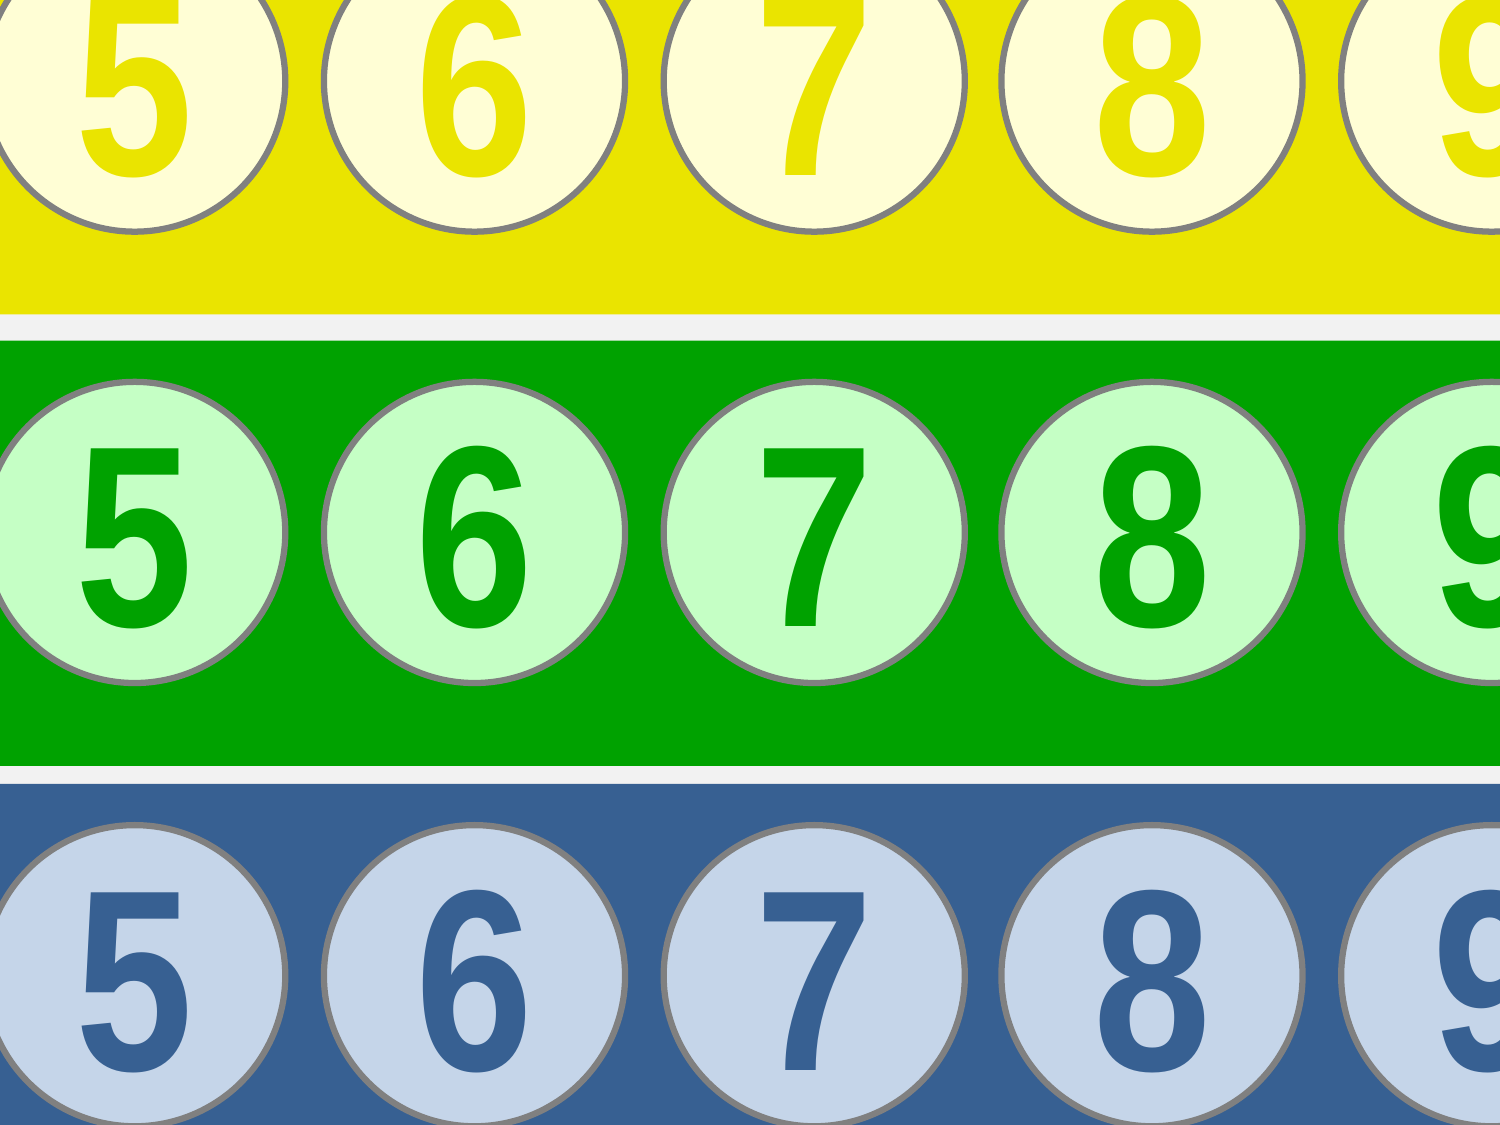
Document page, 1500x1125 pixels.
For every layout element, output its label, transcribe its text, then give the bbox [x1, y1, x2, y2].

text_box 8 [999, 379, 1305, 686]
text_box 5 [0, 823, 288, 1125]
text_box [0, 768, 1500, 782]
text_box 7 [661, 0, 967, 234]
text_box 8 [999, 0, 1305, 234]
text_box [0, 0, 1500, 317]
text_box 9 [1339, 0, 1500, 234]
text_box 8 [999, 823, 1305, 1125]
text_box 6 [321, 823, 628, 1125]
text_box [0, 338, 1500, 768]
text_box 9 [1339, 379, 1500, 686]
text_box 6 [321, 379, 628, 686]
text_box 9 [1339, 823, 1500, 1125]
text_box 5 [0, 379, 288, 686]
text_box 5 [0, 0, 288, 234]
text_box 6 [321, 0, 628, 234]
text_box 7 [661, 823, 967, 1125]
text_box [0, 317, 1500, 338]
text_box [0, 782, 1500, 1125]
text_box 7 [661, 379, 967, 686]
